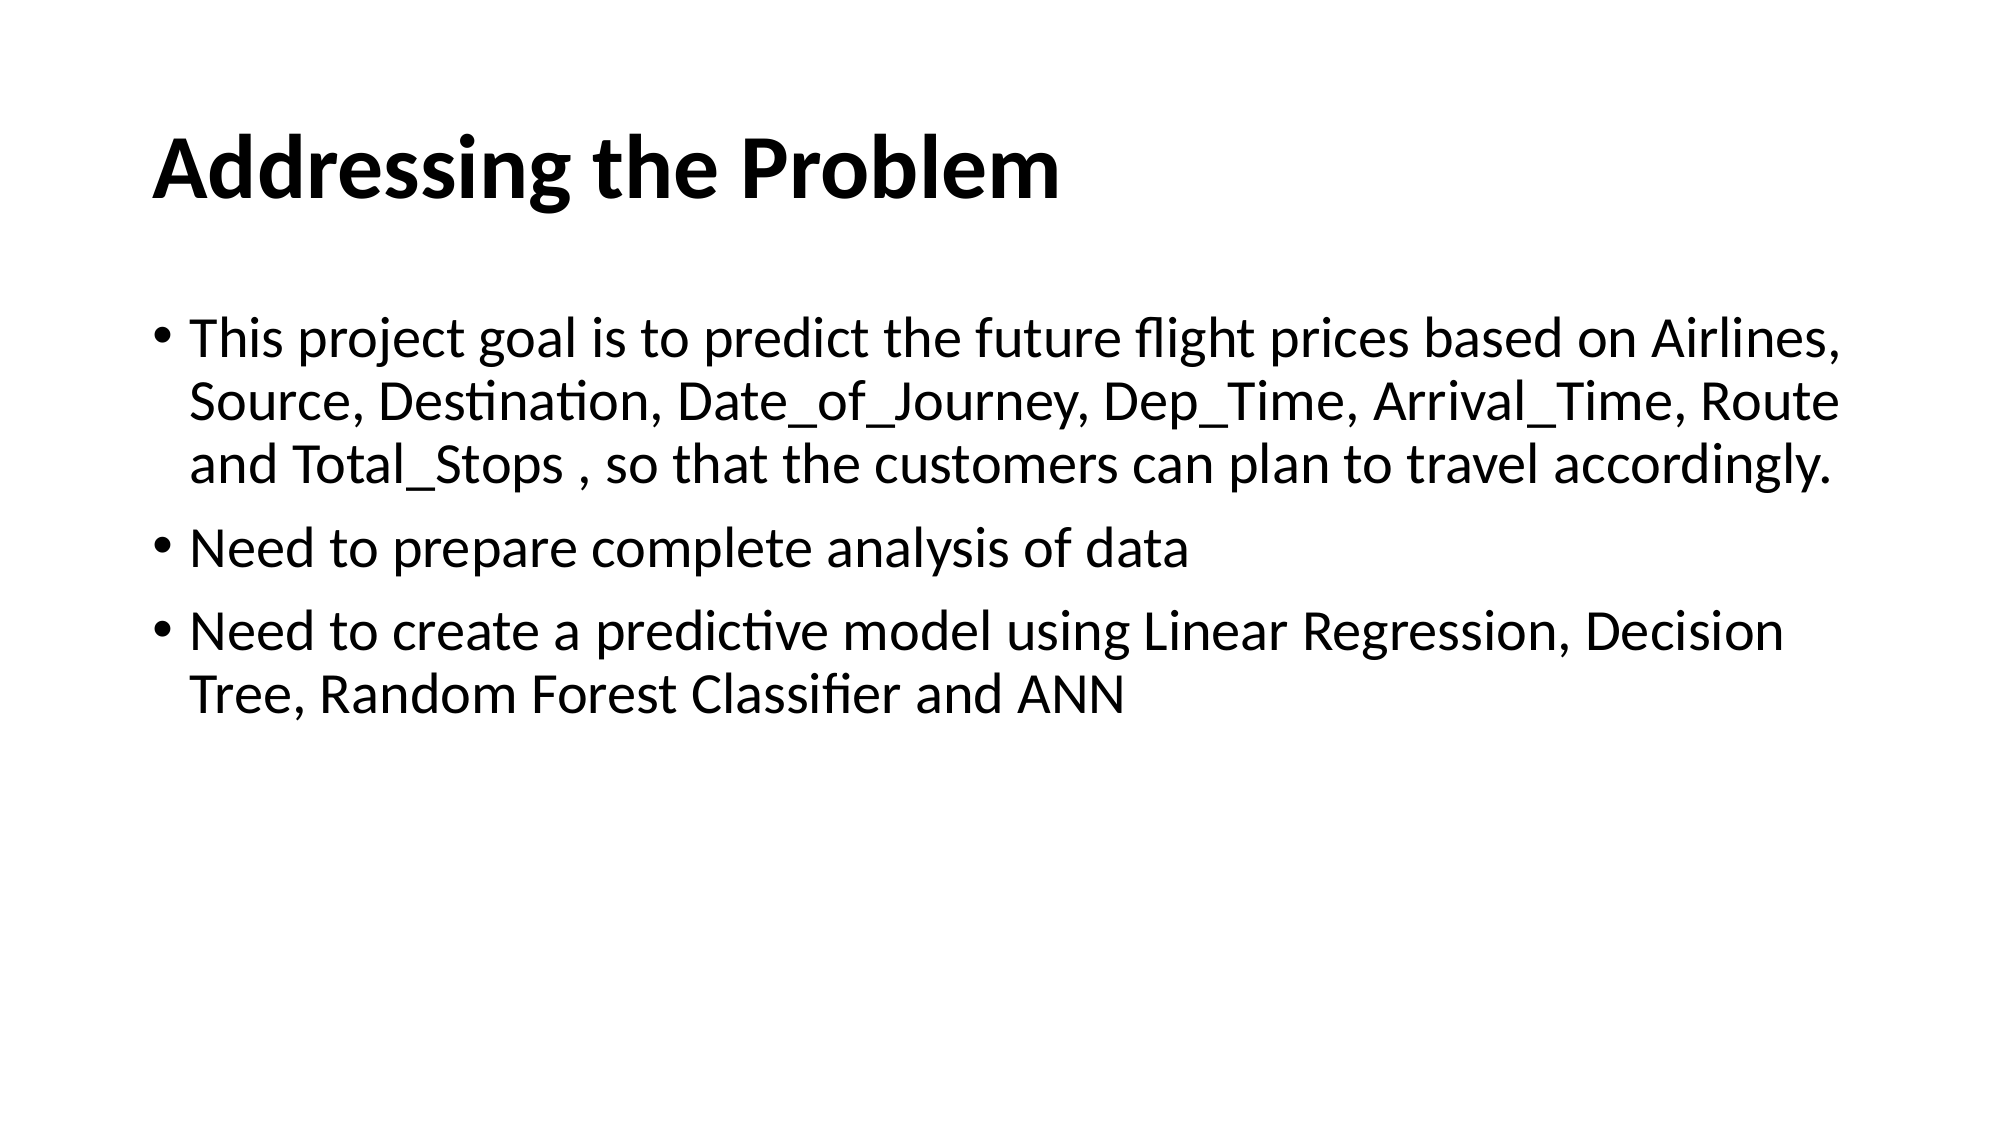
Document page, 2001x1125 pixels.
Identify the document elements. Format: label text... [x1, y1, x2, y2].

title Addressing the Problem [137, 59, 1863, 278]
list This project goal is to predict the future flight prices based on Airlines, Source, Destination, Date_of_Journey, Dep_Time, Arrival_Time, Route and Total_Stops , so that the customers can plan to travel accordingly. Need to prepare complete analysis of data Need to create a predictive model using Linear Regression, Decision Tree, Random Forest Classifier and ANN [137, 299, 1863, 1014]
